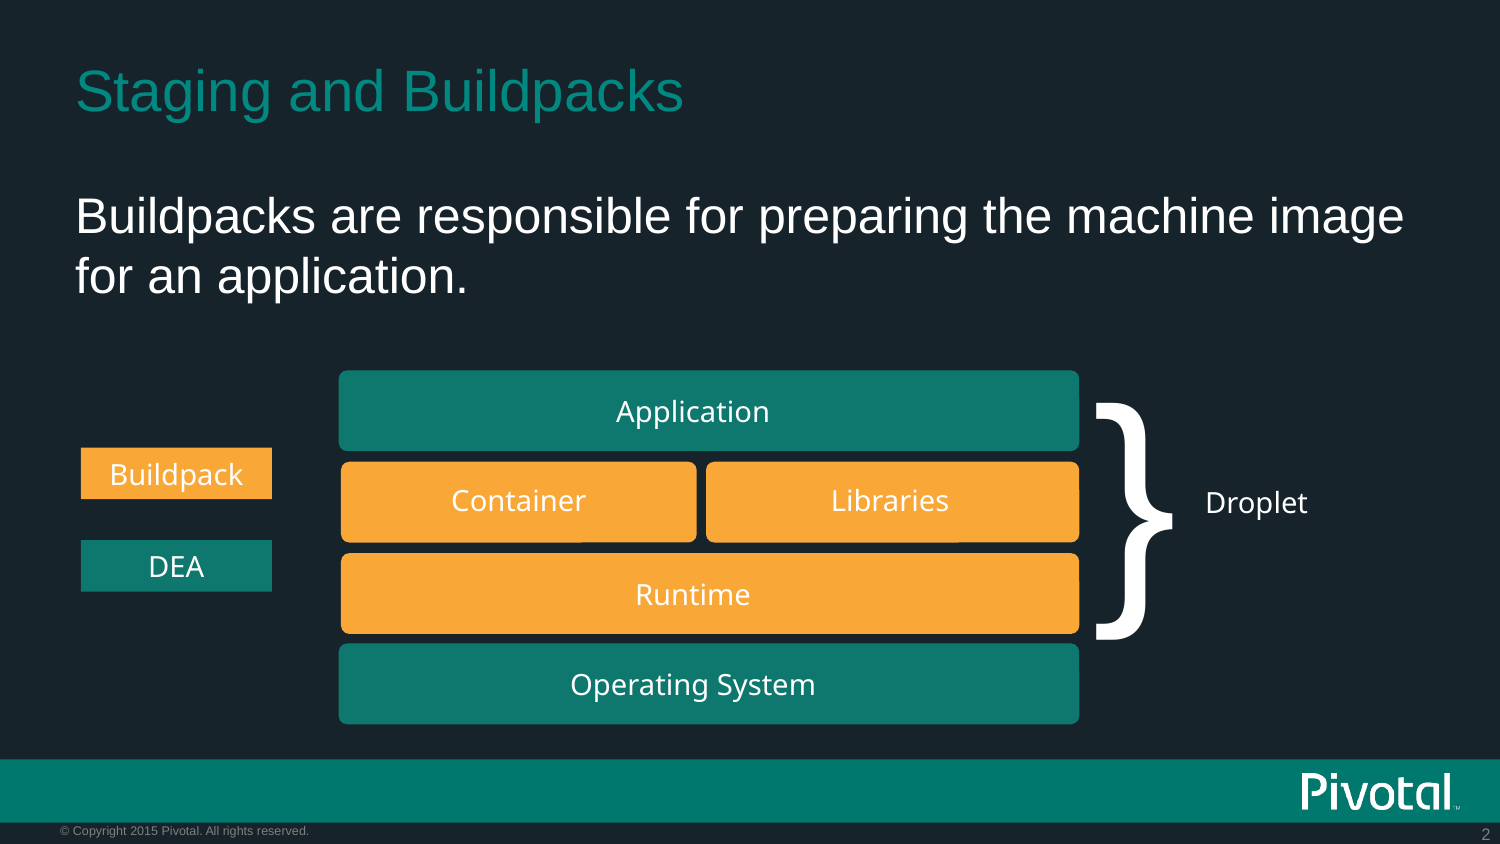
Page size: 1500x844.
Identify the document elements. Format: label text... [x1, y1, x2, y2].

text_box DEA [80, 540, 272, 592]
text_box [340, 461, 697, 543]
text_box [340, 553, 1080, 634]
text_box Libraries [822, 473, 958, 526]
text_box [706, 461, 1080, 543]
text_box Staging and Buildpacks [60, 53, 1440, 156]
text_box Buildpacks are responsible for preparing the machine image for an application. [60, 176, 1440, 739]
text_box Buildpack [80, 447, 272, 500]
text_box Droplet [1196, 476, 1317, 528]
text_box Operating System [561, 658, 825, 710]
text_box } [1084, 324, 1187, 647]
text_box [338, 370, 1080, 452]
text_box Runtime [626, 567, 760, 620]
text_box Application [607, 384, 779, 437]
text_box [338, 643, 1080, 725]
picture [1302, 773, 1460, 810]
text_box Container [442, 473, 595, 526]
